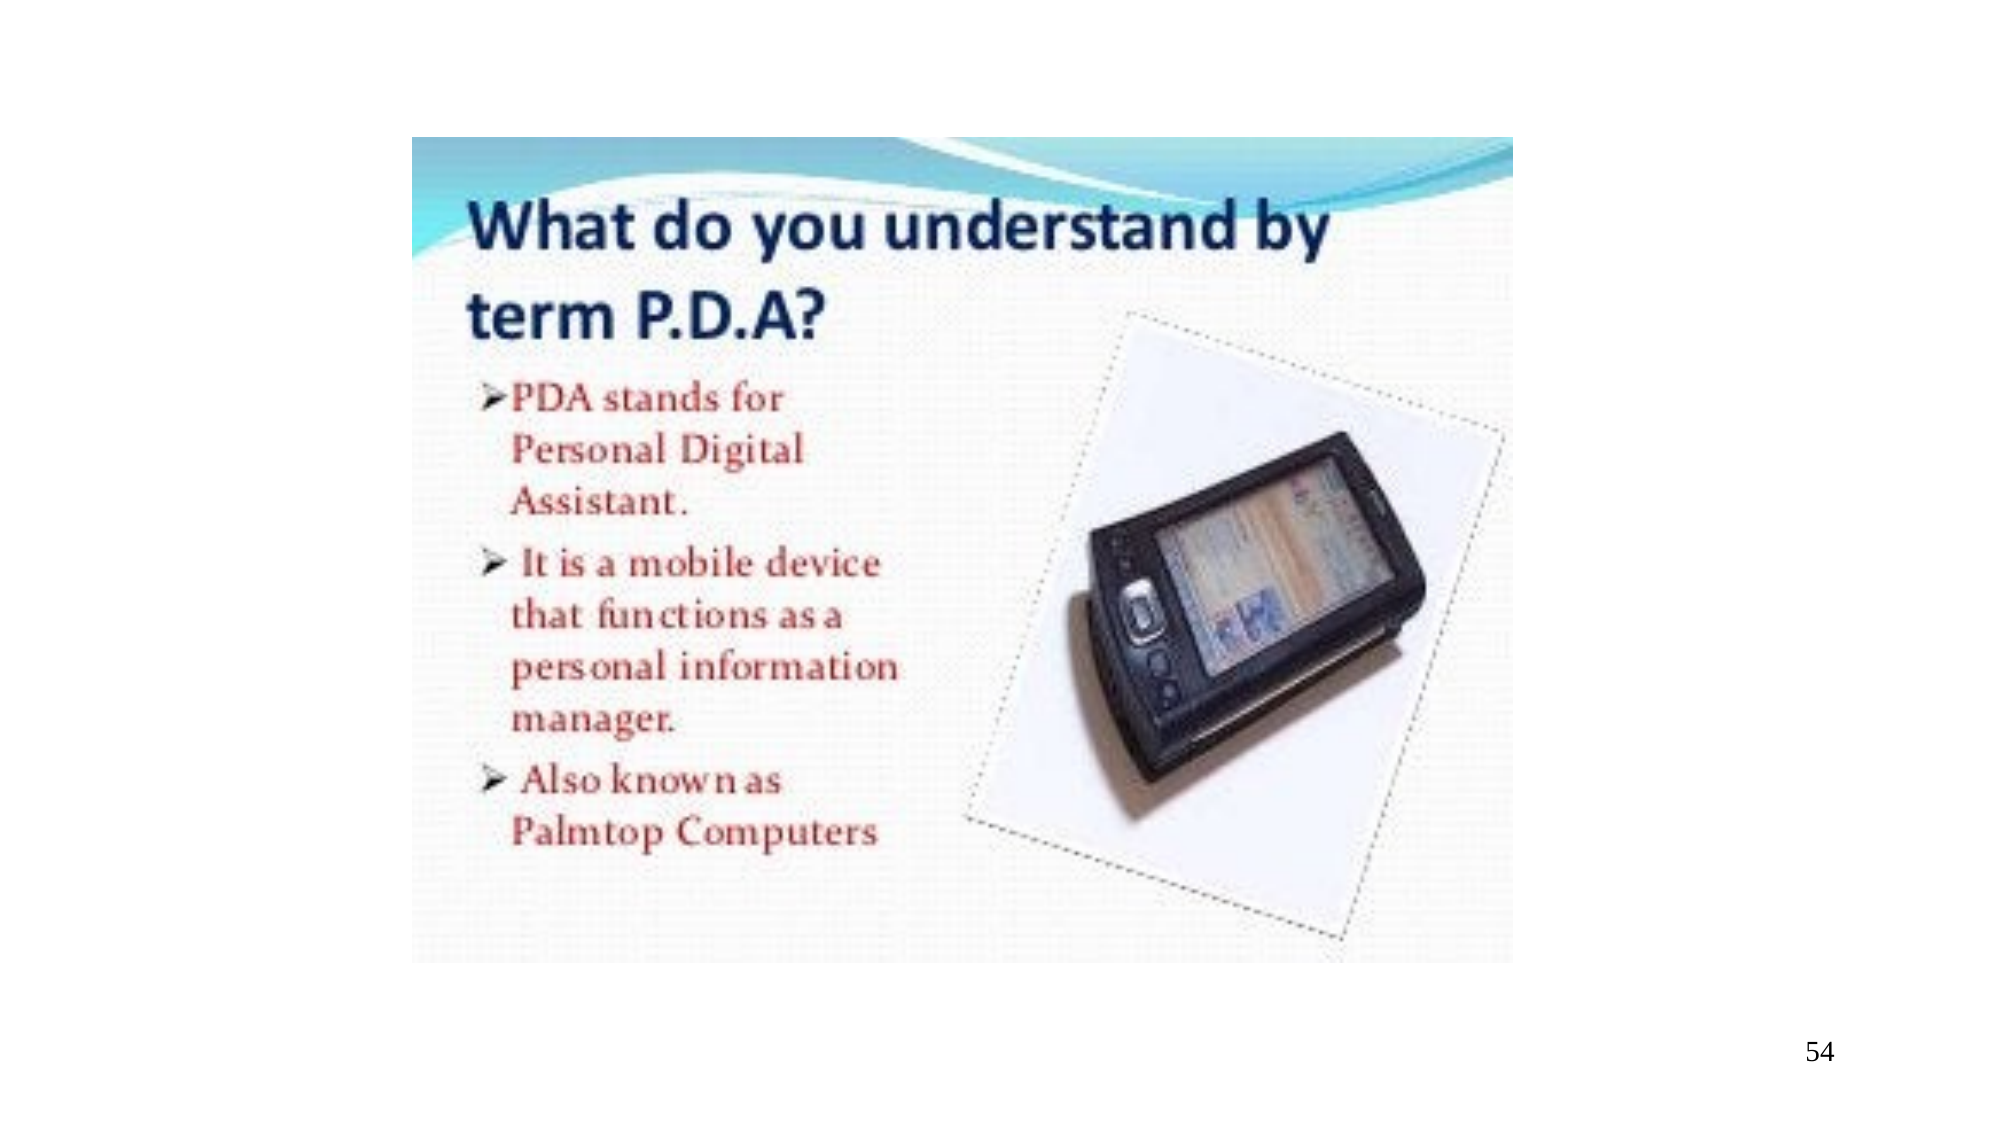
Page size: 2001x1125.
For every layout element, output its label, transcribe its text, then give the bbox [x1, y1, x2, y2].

slide_number 54 [1433, 1024, 1851, 1101]
picture [412, 137, 1513, 963]
